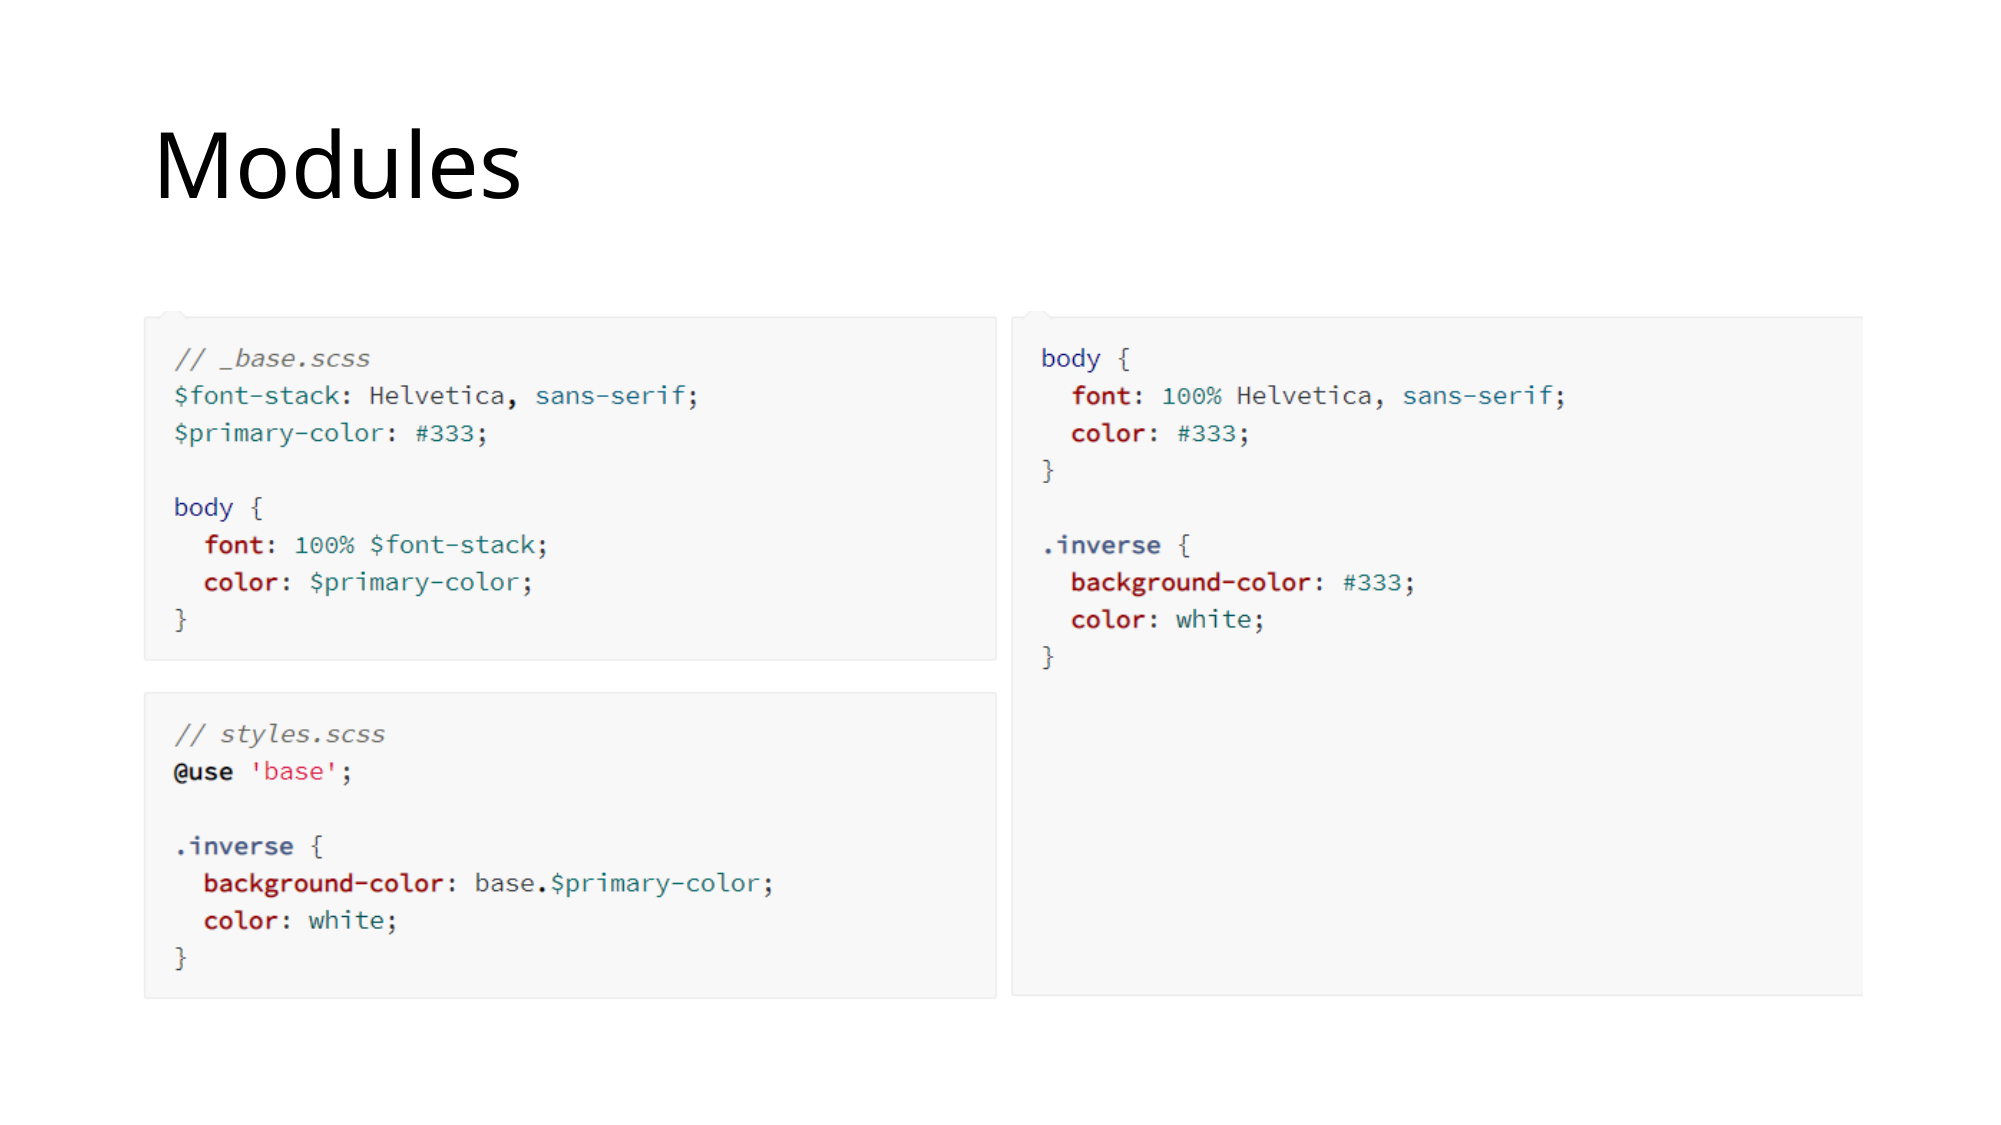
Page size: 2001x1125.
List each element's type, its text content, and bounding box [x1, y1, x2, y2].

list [137, 311, 1863, 1002]
title Modules [137, 59, 1863, 278]
